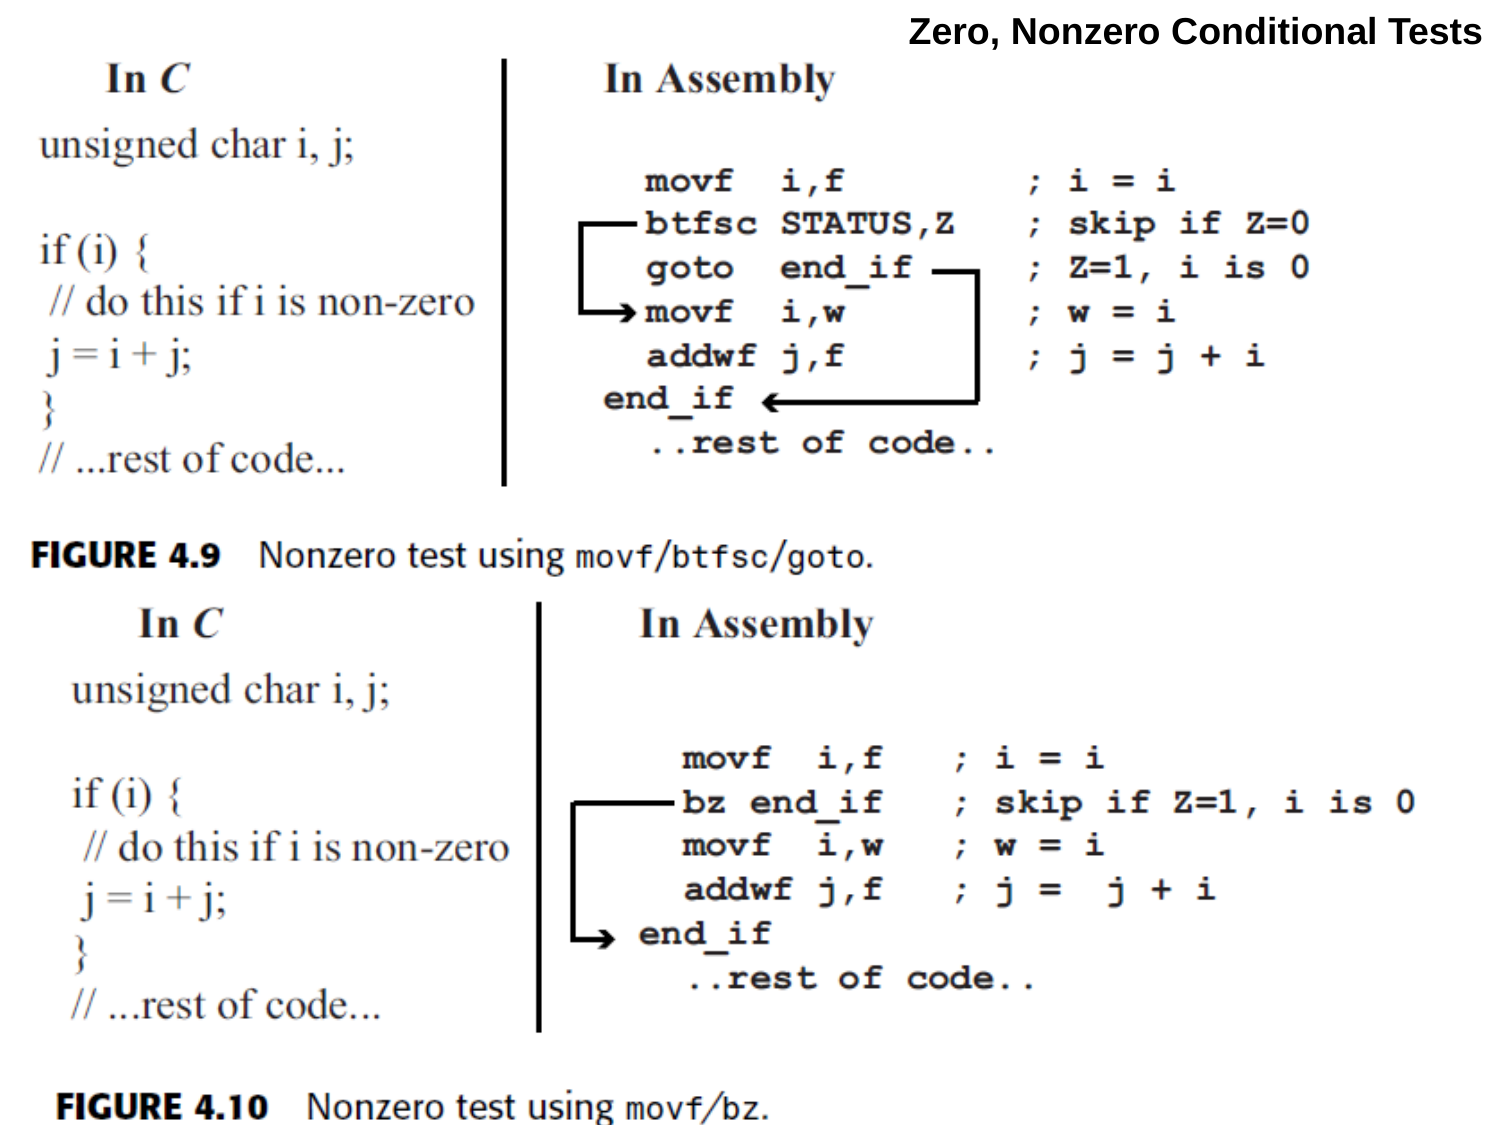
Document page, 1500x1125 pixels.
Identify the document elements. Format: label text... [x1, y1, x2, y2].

picture [0, 0, 1427, 1125]
text_box Zero, Nonzero Conditional Tests [1343, 0, 1499, 60]
